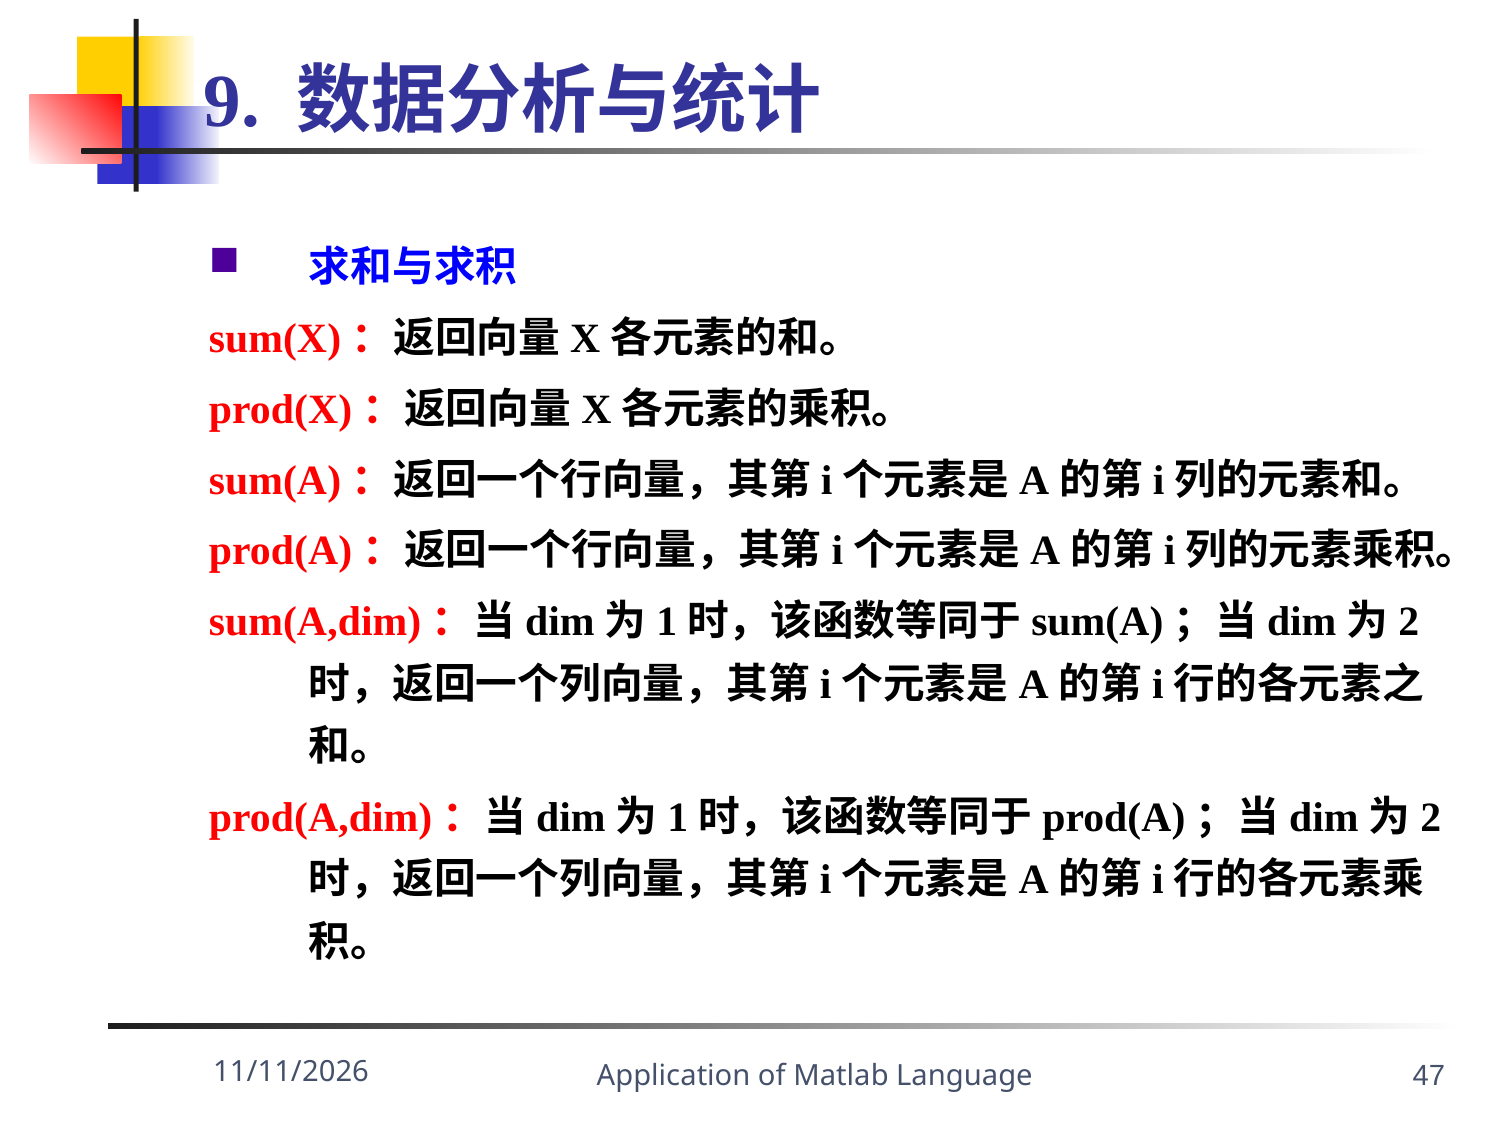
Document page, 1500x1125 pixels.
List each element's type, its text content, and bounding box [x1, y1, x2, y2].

text_box 2021/9/8 [190, 1024, 504, 1100]
title 9. 数据分析与统计 [188, 42, 1468, 149]
text_box 47 [1128, 1024, 1468, 1100]
text_box Application of Matlab Language [549, 1024, 1081, 1100]
list 求和与求积 sum(X)：返回向量X各元素的和。 prod(X)：返回向量X各元素的乘积。 sum(A)：返回一个行向量，其第i个元素是A的第i列的元素和。 prod(A)：返回一个行向量，其第i个元素是A的第i列的元素乘积。 sum(A,dim)：当dim为1时，该函数等同于sum(A)；当dim为2时，返回一个列向量，其第i个元素是A的第i行的各元素之和。 prod(A,dim)：当dim为1时，该函数等同于prod(A)；当dim为2时，返回一个列向量，其第i个元素是A的第i行的各元素乘积。 [193, 220, 1469, 1006]
